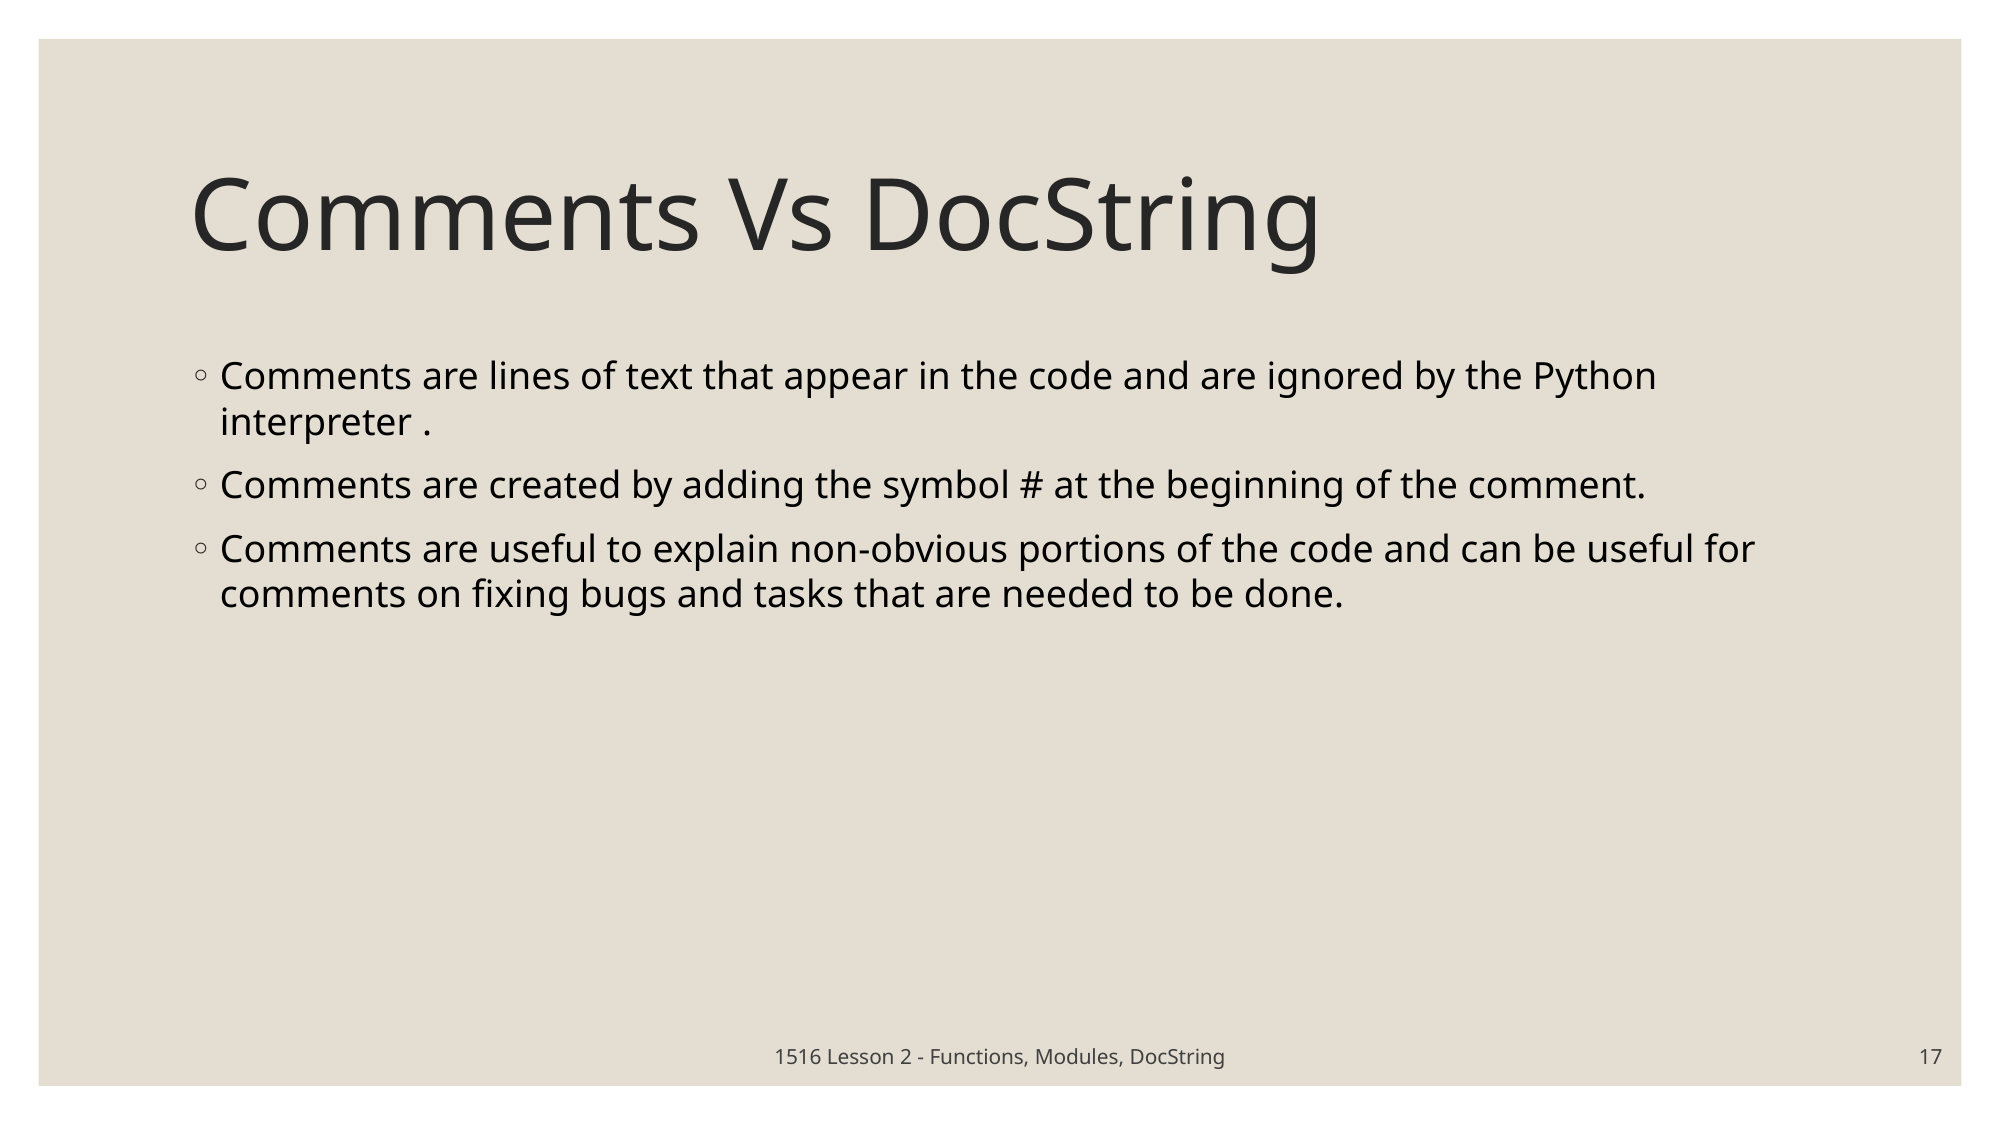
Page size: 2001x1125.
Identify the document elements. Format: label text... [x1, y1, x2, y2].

footer 1516 Lesson 2 - Functions, Modules, DocString [572, 1034, 1428, 1080]
title Comments Vs DocString [174, 105, 1825, 331]
list Comments are lines of text that appear in the code and are ignored by the Python interpreter . Comments are created by adding the symbol # at the beginning of the comment. Comments are useful to explain non-obvious portions of the code and can be useful for comments on fixing bugs and tasks that are needed to be done. [174, 345, 1825, 990]
slide_number 17 [1717, 1034, 1958, 1080]
